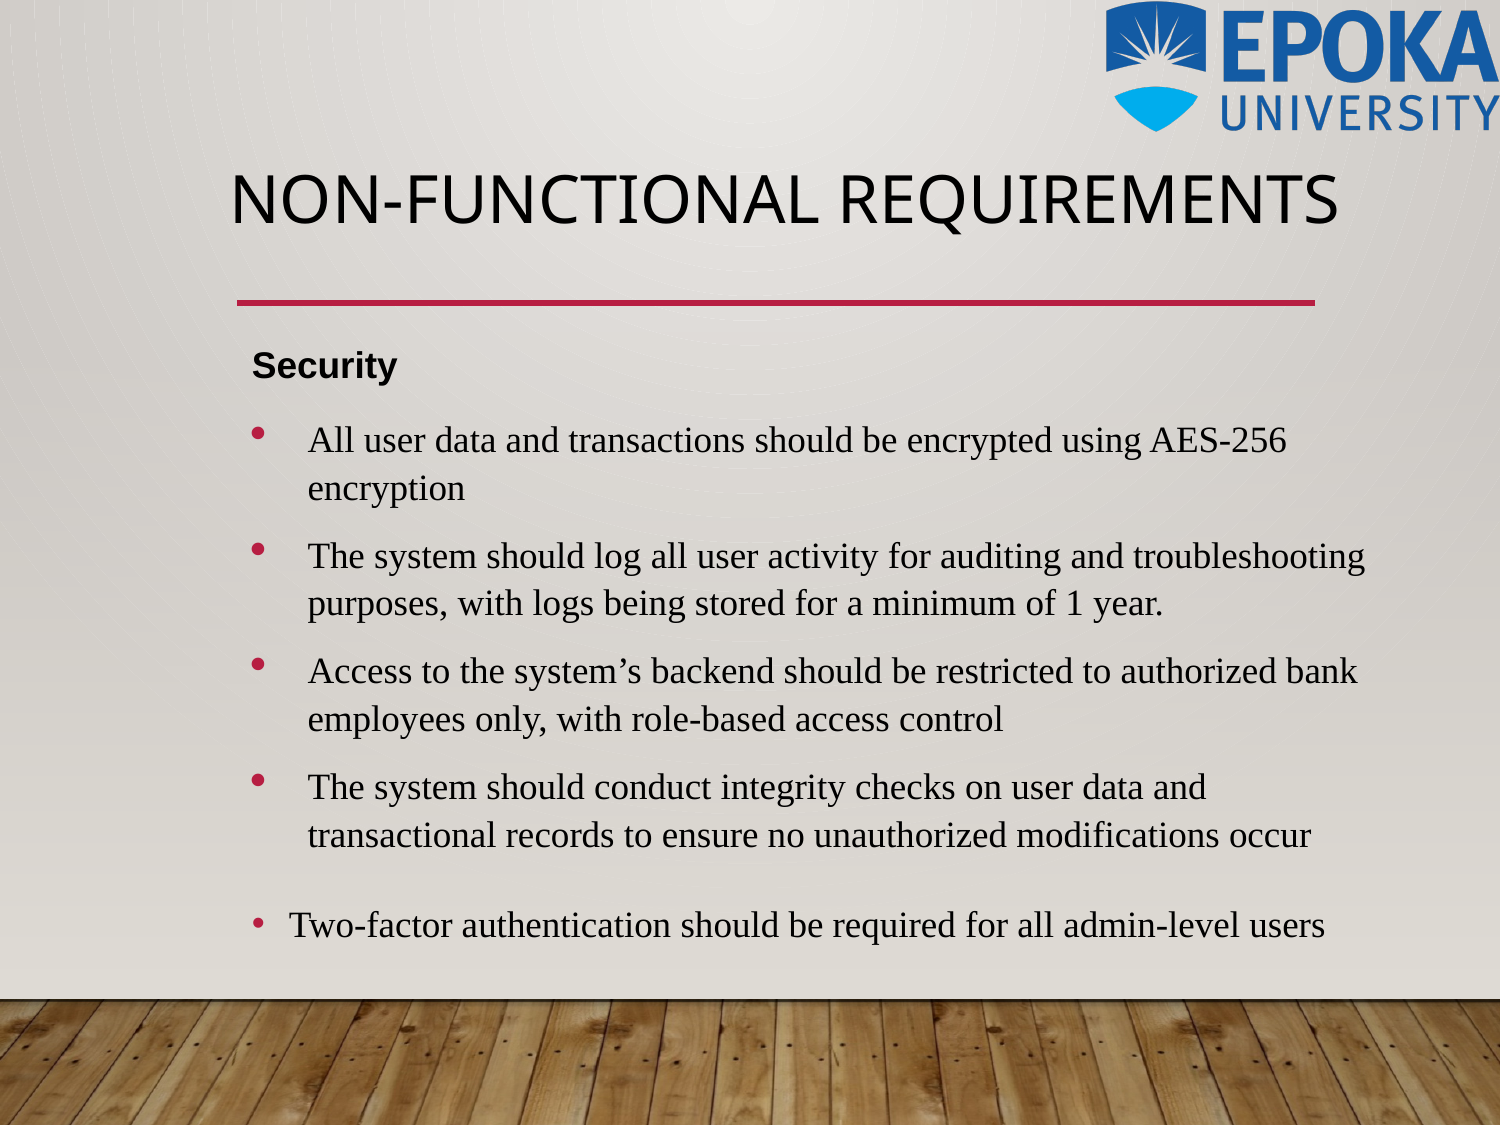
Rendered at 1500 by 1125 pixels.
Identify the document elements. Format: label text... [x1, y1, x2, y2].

title Non-Functional Requirements [214, 158, 1407, 331]
list Security All user data and transactions should be encrypted using AES-256 encryption The system should log all user activity for auditing and troubleshooting purposes, with logs being stored for a minimum of 1 year. Access to the system’s backend should be restricted to authorized bank employees only, with role-based access control The system should conduct integrity checks on user data and transactional records to ensure no unauthorized modifications occur Two-factor authentication should be required for all admin-level users [236, 331, 1384, 1026]
picture [0, 999, 1500, 1125]
picture [1106, 0, 1500, 132]
